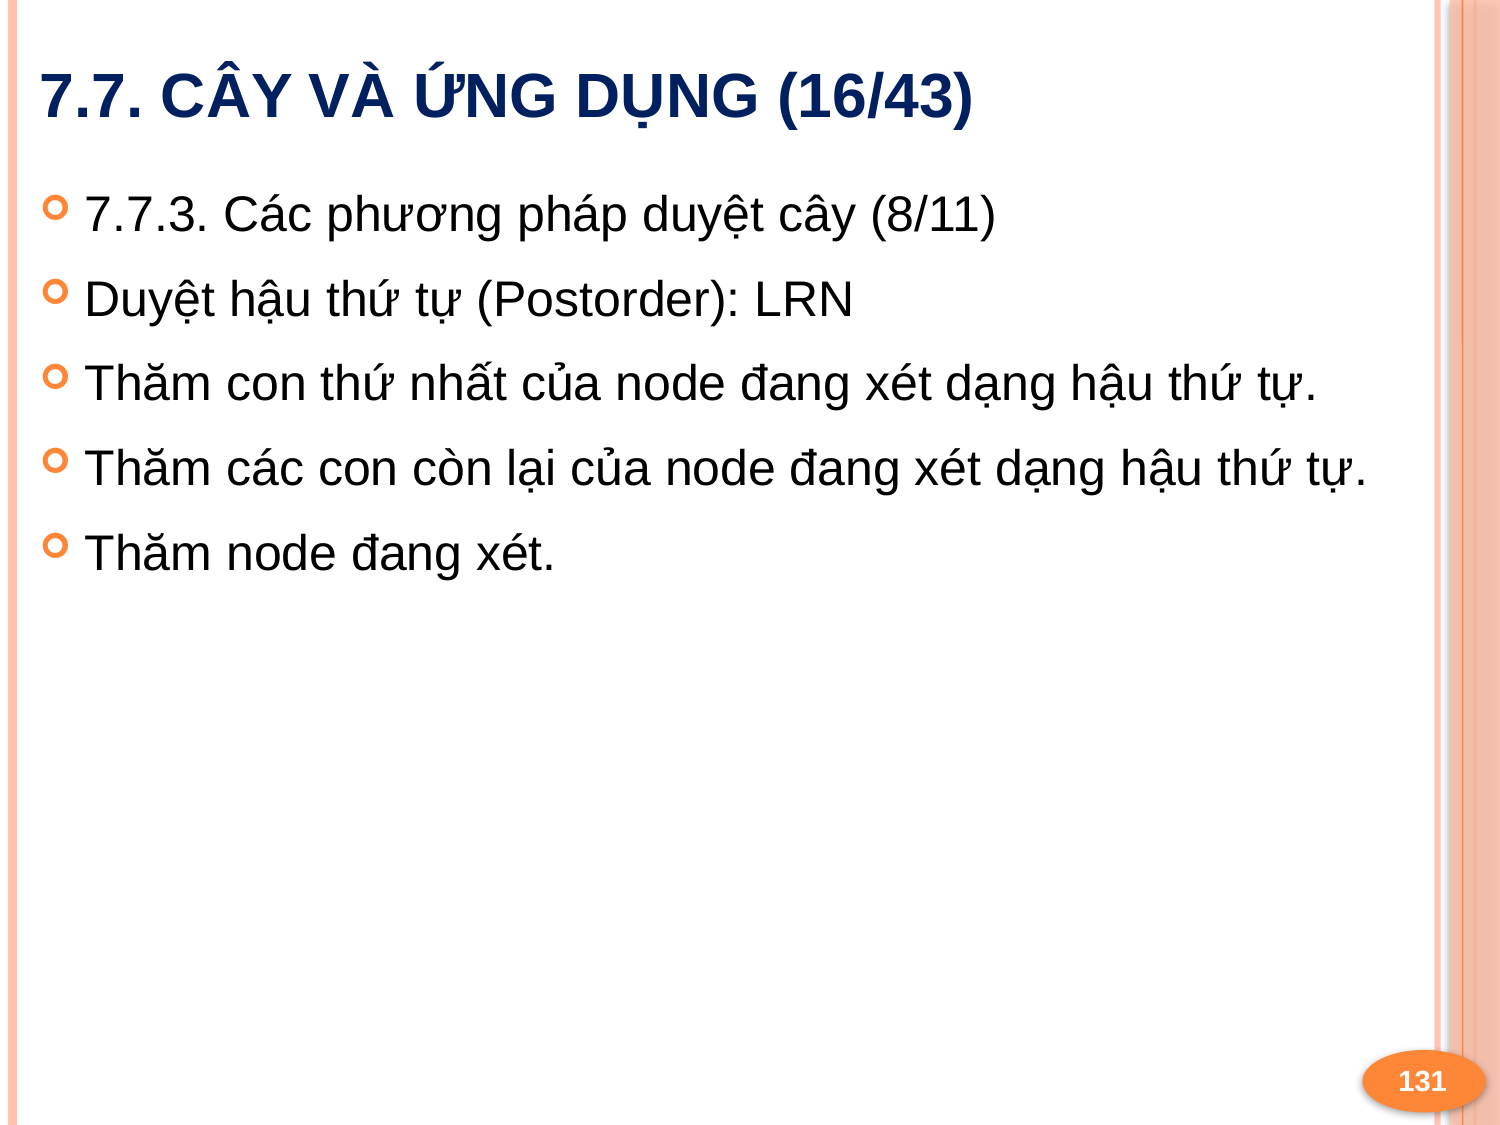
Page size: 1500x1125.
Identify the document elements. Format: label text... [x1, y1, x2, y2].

slide_number 131 [1350, 1036, 1496, 1122]
title 7.7. Cây và ứng dụng (16/43) [24, 45, 1425, 138]
list 7.7.3. Các phương pháp duyệt cây (8/11) Duyệt hậu thứ tự (Postorder): LRN Thăm con thứ nhất của node đang xét dạng hậu thứ tự. Thăm các con còn lại của node đang xét dạng hậu thứ tự. Thăm node đang xét. [24, 162, 1425, 1062]
